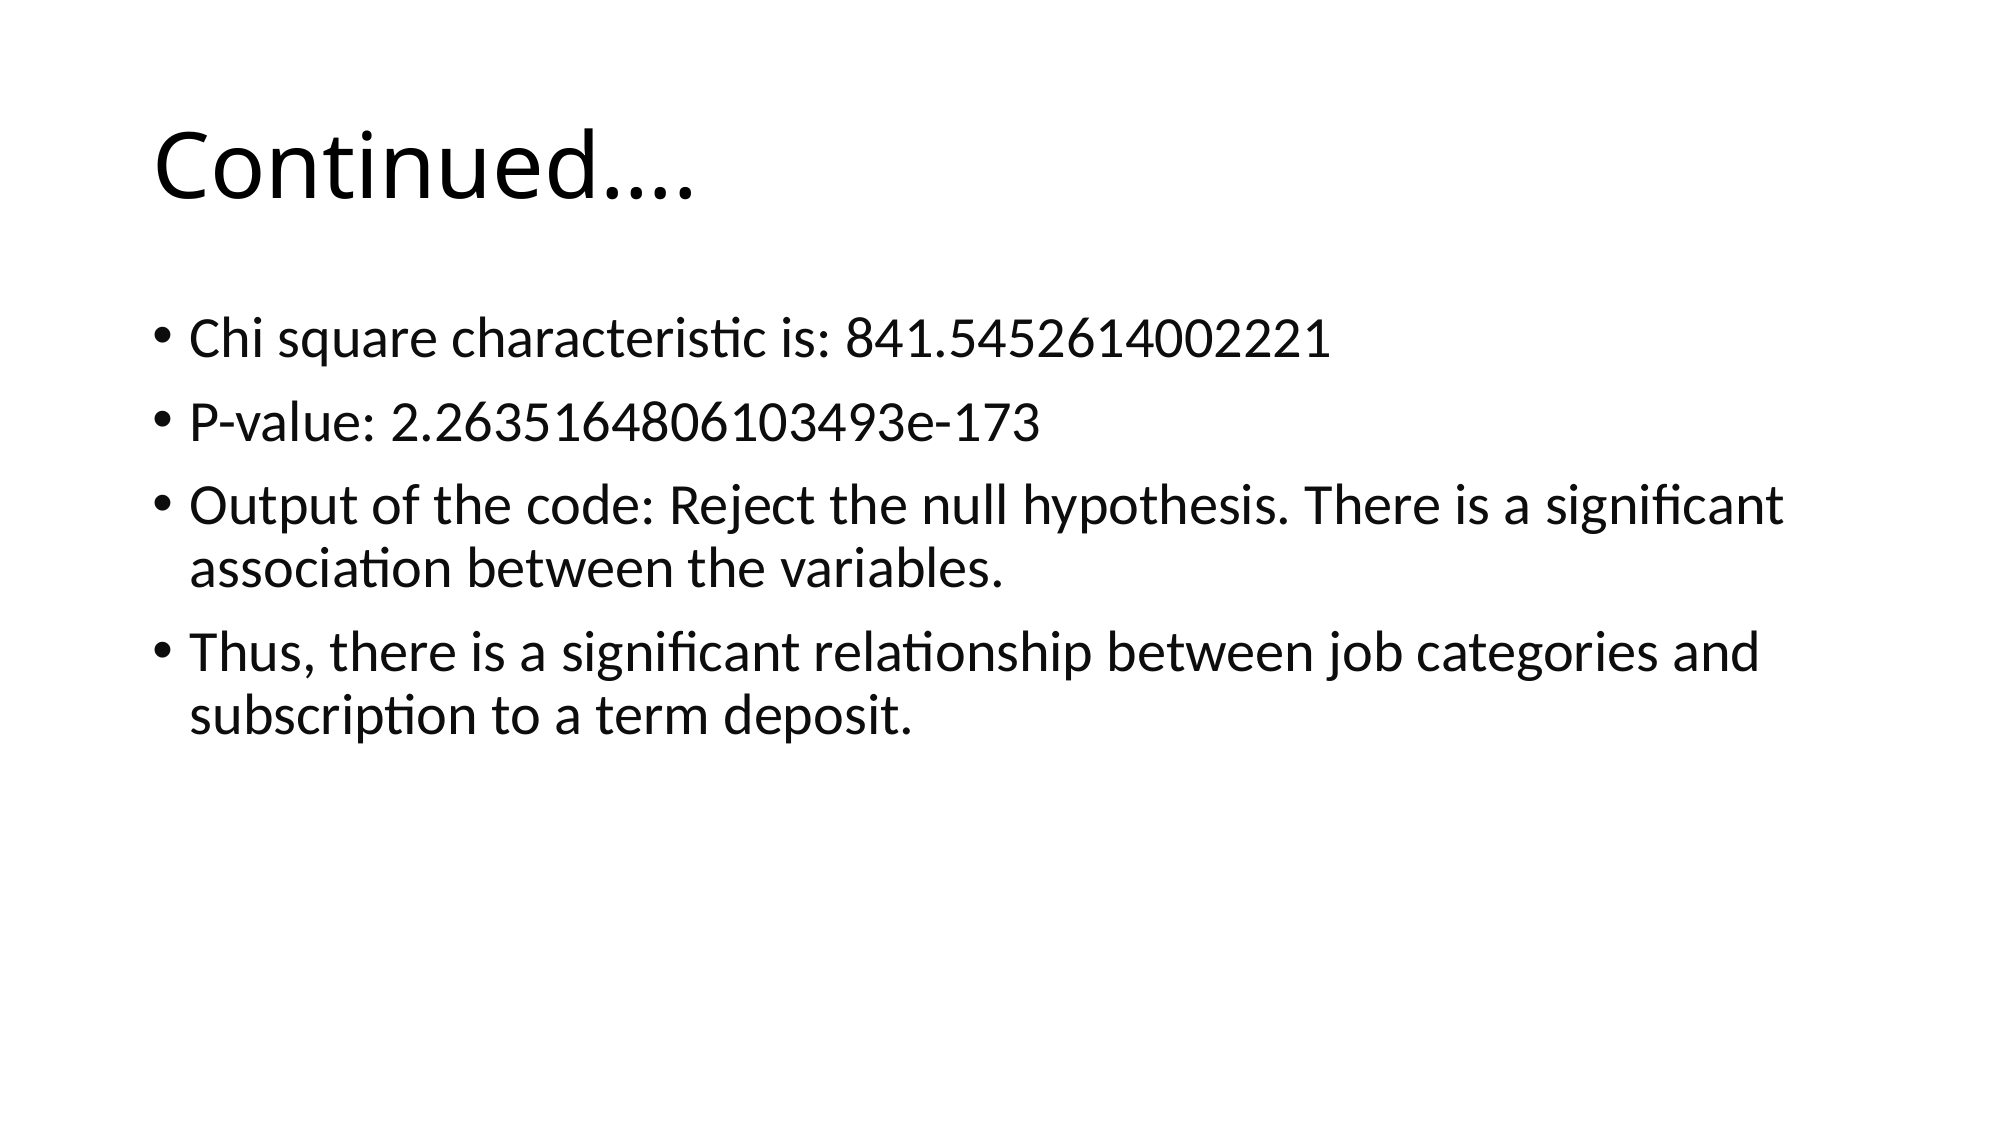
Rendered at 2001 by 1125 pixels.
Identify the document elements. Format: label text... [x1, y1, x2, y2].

list Chi square characteristic is: 841.5452614002221 P-value: 2.2635164806103493e-173 Output of the code: Reject the null hypothesis. There is a significant association between the variables. Thus, there is a significant relationship between job categories and subscription to a term deposit. [137, 299, 1863, 1014]
title Continued…. [137, 59, 1863, 278]
